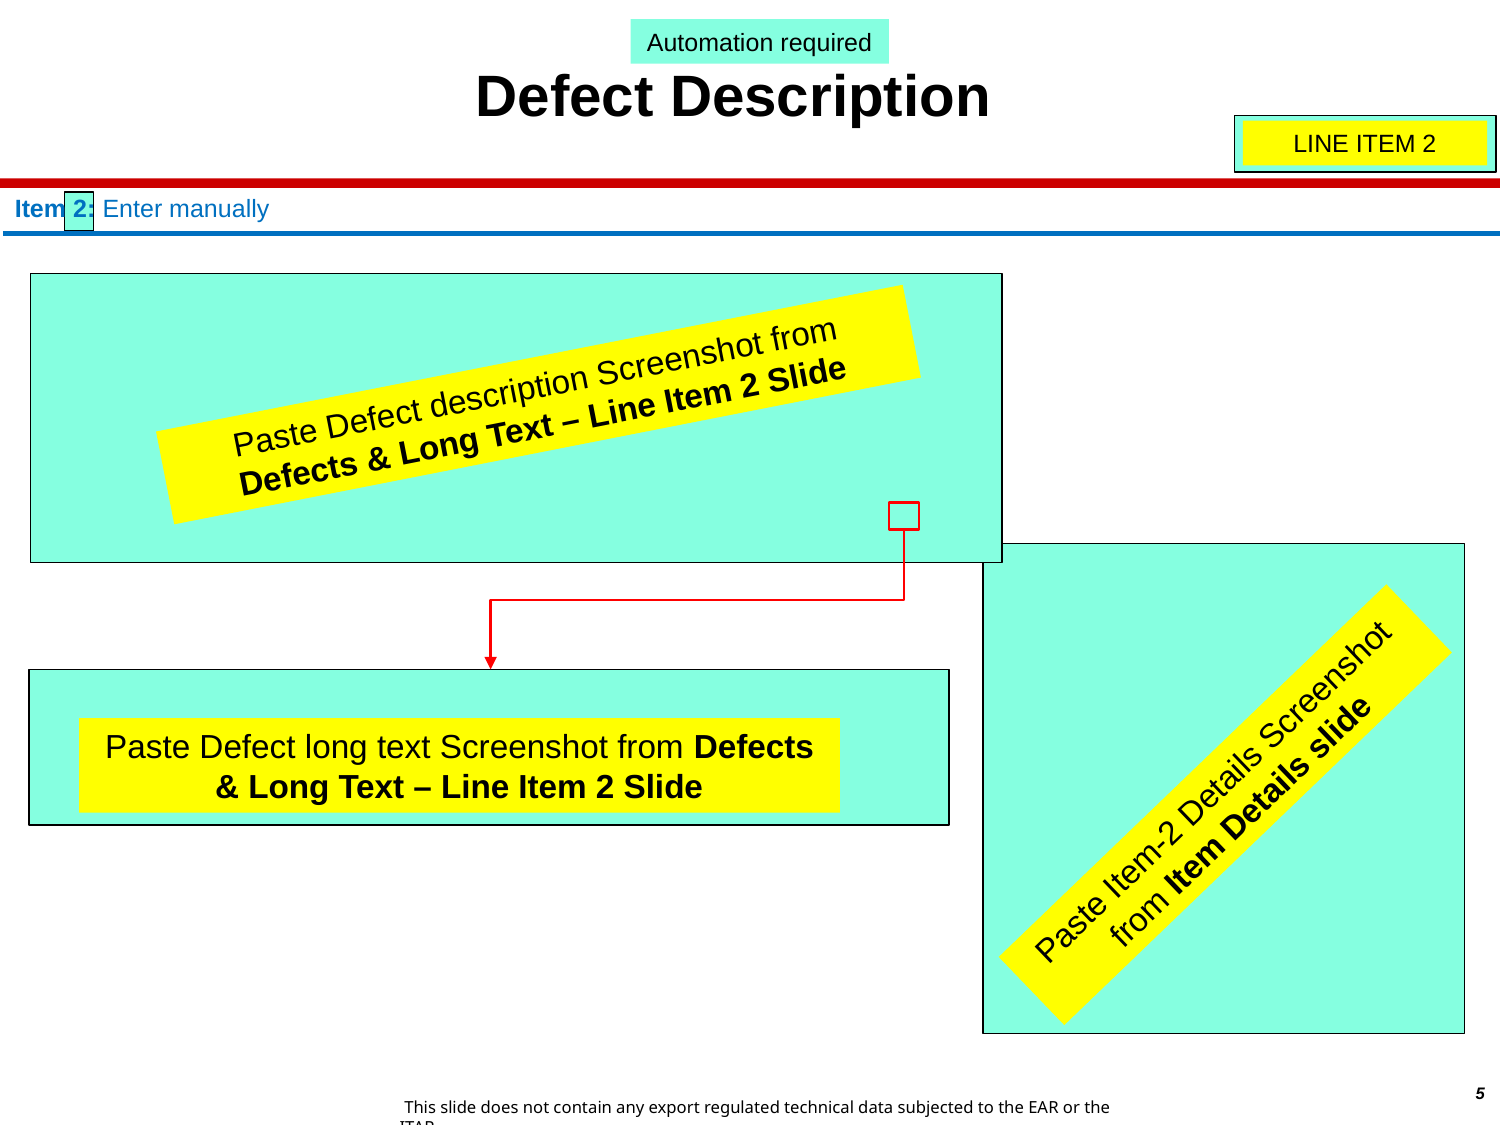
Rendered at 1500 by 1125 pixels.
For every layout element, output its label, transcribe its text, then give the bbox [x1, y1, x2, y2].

text_box [983, 543, 1465, 1034]
text_box [1234, 115, 1496, 172]
text_box Paste Item-2 Details Screenshot from Item Details slide [998, 584, 1452, 1026]
text_box Paste Defect description Screenshot from Defects & Long Text – Line Item 2 Slide [156, 284, 921, 525]
text_box Defect Description [418, 42, 1049, 143]
text_box [28, 669, 950, 825]
text_box Paste Defect long text Screenshot from Defects & Long Text – Line Item 2 Slide [79, 718, 840, 813]
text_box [490, 502, 920, 670]
text_box Item 2: Enter manually [0, 185, 1248, 230]
text_box LINE ITEM 2 [1242, 120, 1488, 166]
text_box [30, 273, 1002, 563]
text_box Automation required [630, 19, 889, 64]
slide_number 5 [1312, 1075, 1500, 1125]
